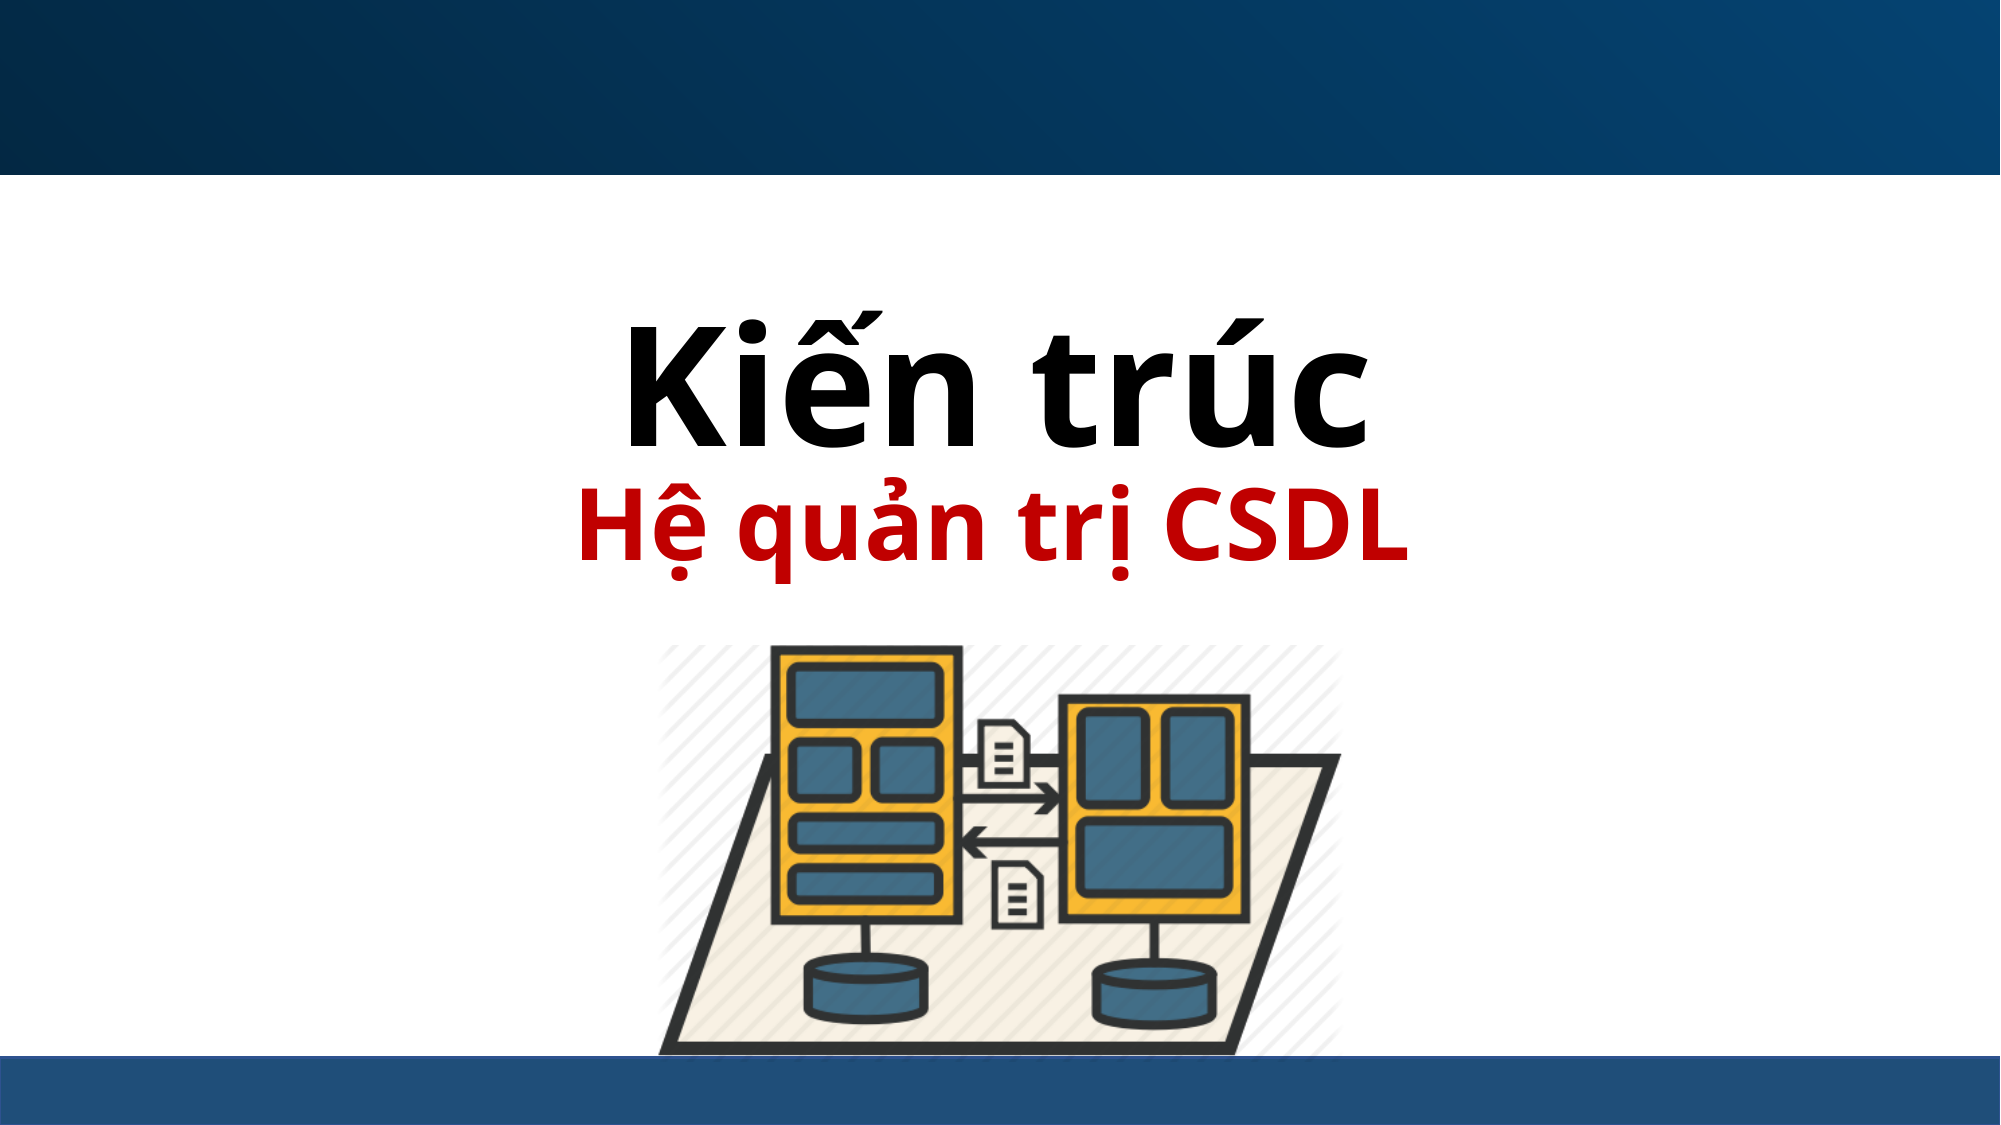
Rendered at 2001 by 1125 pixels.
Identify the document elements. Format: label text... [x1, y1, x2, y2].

text_box Kiến trúc [616, 228, 1383, 367]
text_box Hệ quản trị CSDL [573, 429, 1450, 650]
text_box [656, 645, 1344, 1062]
text_box [0, 1057, 2000, 1125]
